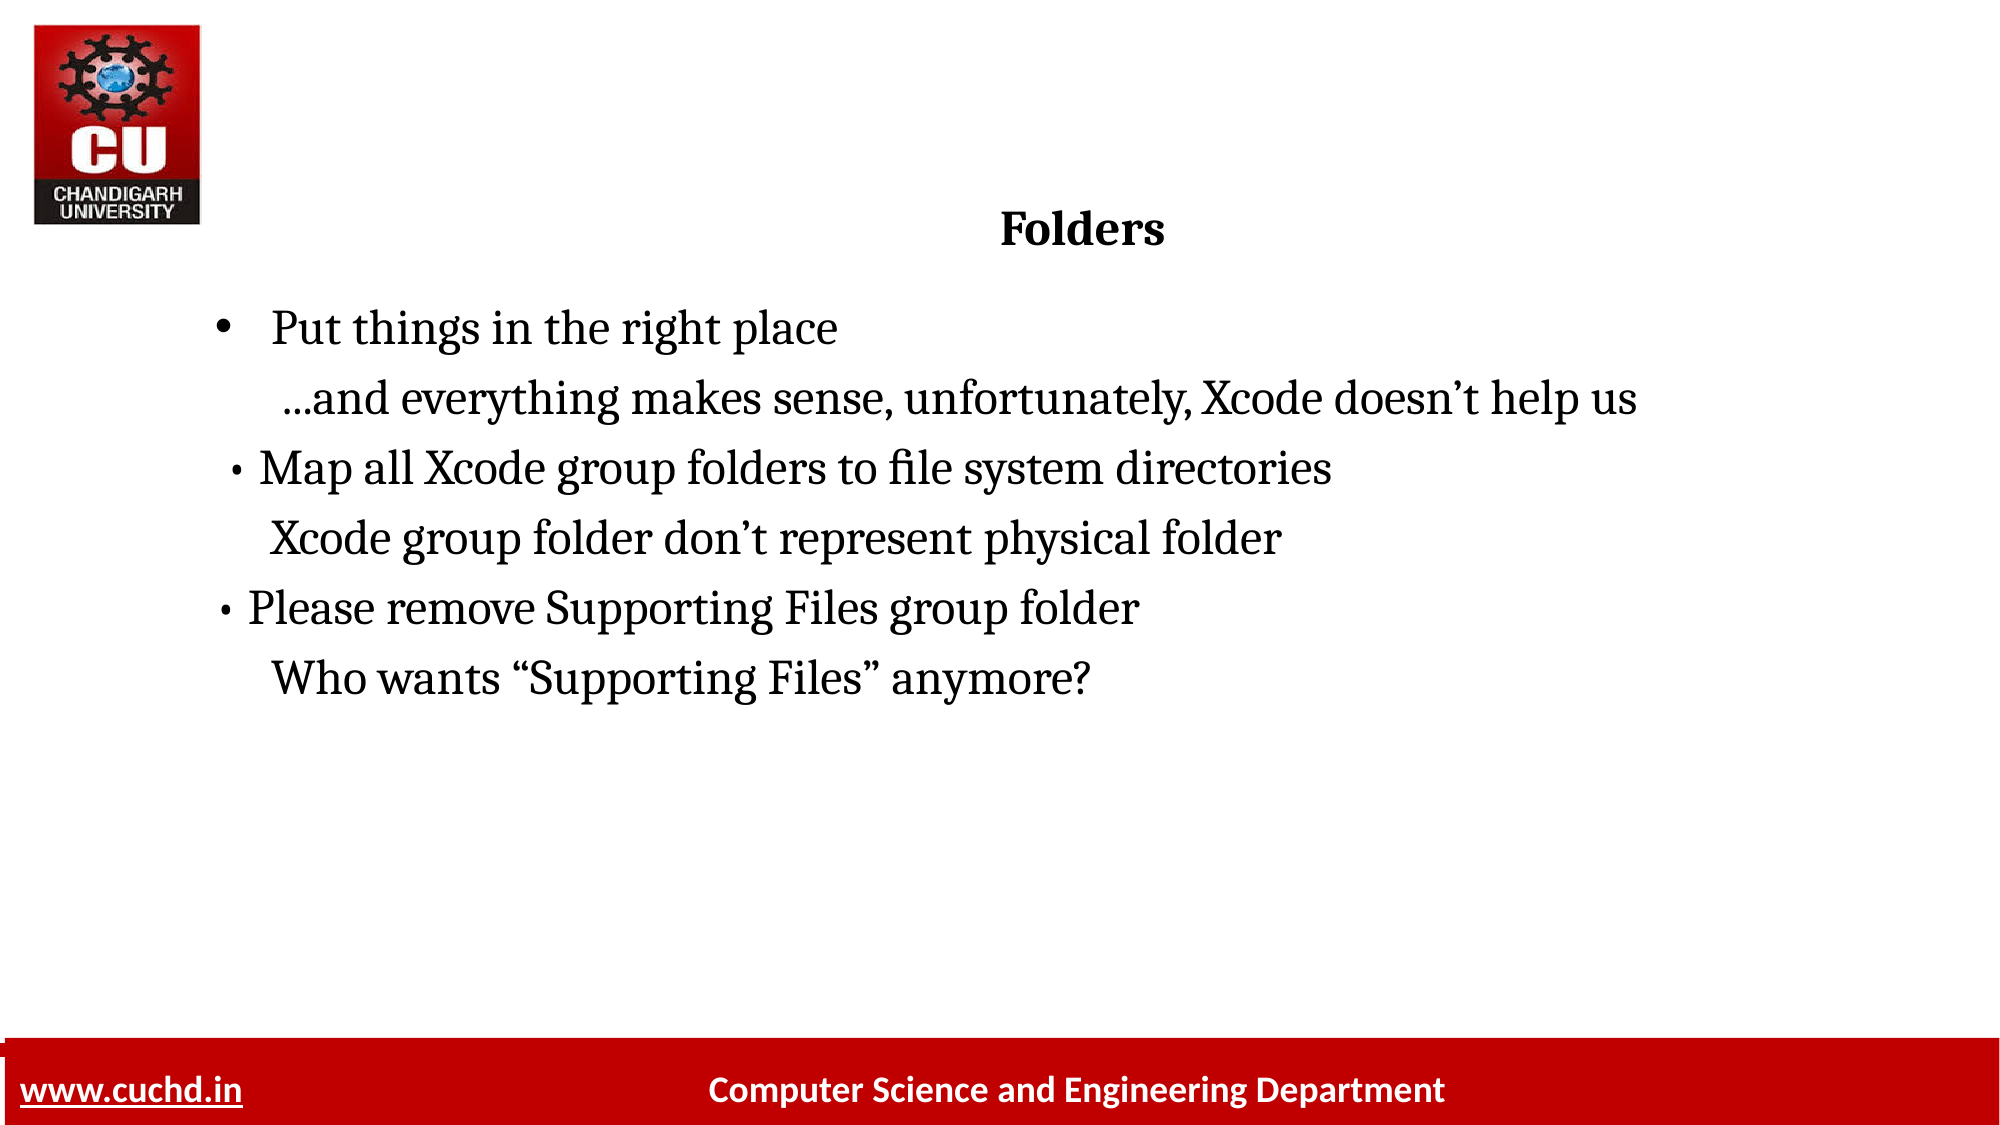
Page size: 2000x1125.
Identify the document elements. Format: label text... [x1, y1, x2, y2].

list Put things in the right place ...and everything makes sense, unfortunately, Xcode doesn’t help us • Map all Xcode group folders to ﬁle system directories Xcode group folder don’t represent physical folder • Please remove Supporting Files group folder Who wants “Supporting Files” anymore? [199, 287, 1950, 1025]
title Folders [216, 174, 1950, 275]
picture [33, 24, 202, 225]
